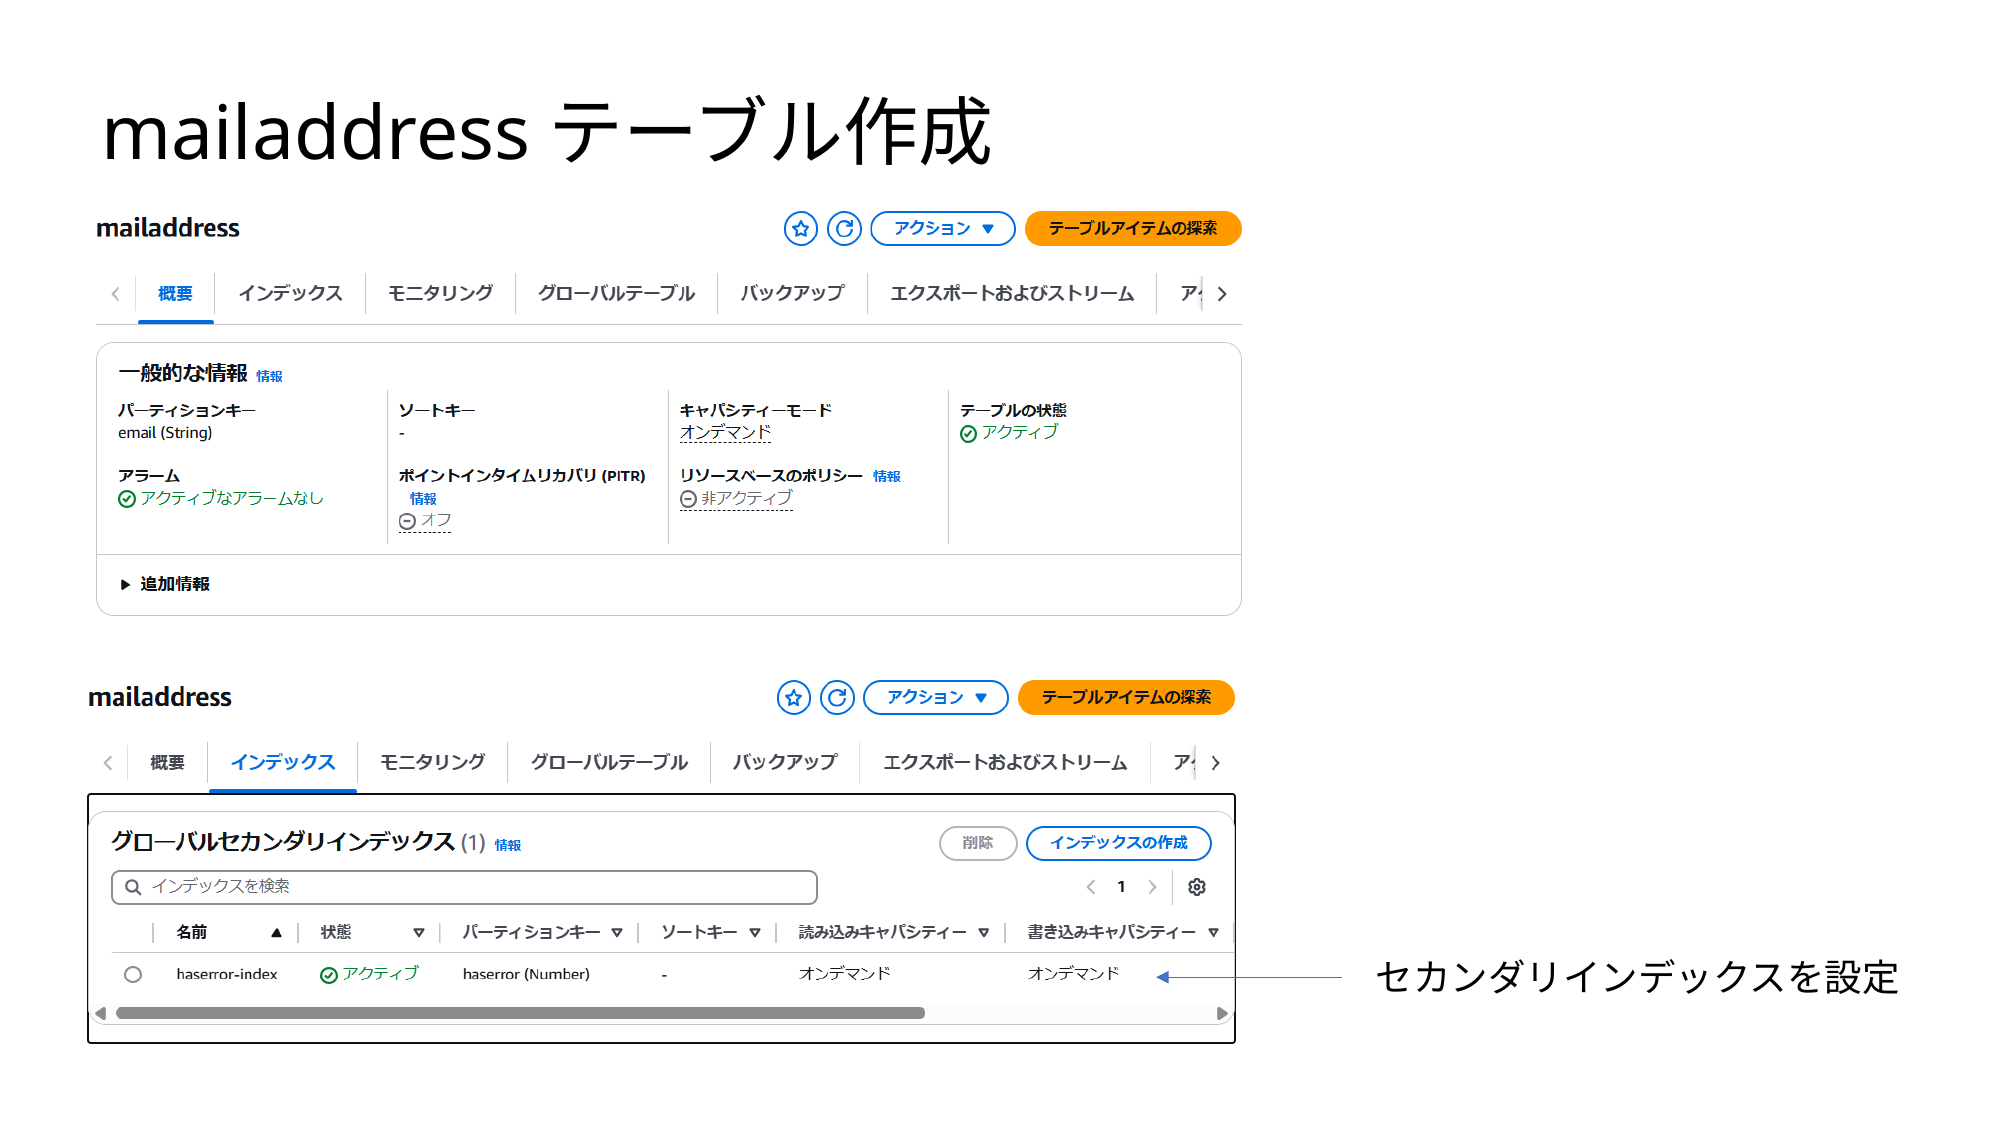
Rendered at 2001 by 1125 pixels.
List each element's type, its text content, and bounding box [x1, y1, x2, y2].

picture [86, 672, 1247, 1047]
text_box セカンダリインデックスを設定 [1360, 946, 1927, 1007]
text_box mailaddressテーブル作成 [86, 77, 1887, 182]
picture [86, 202, 1247, 620]
